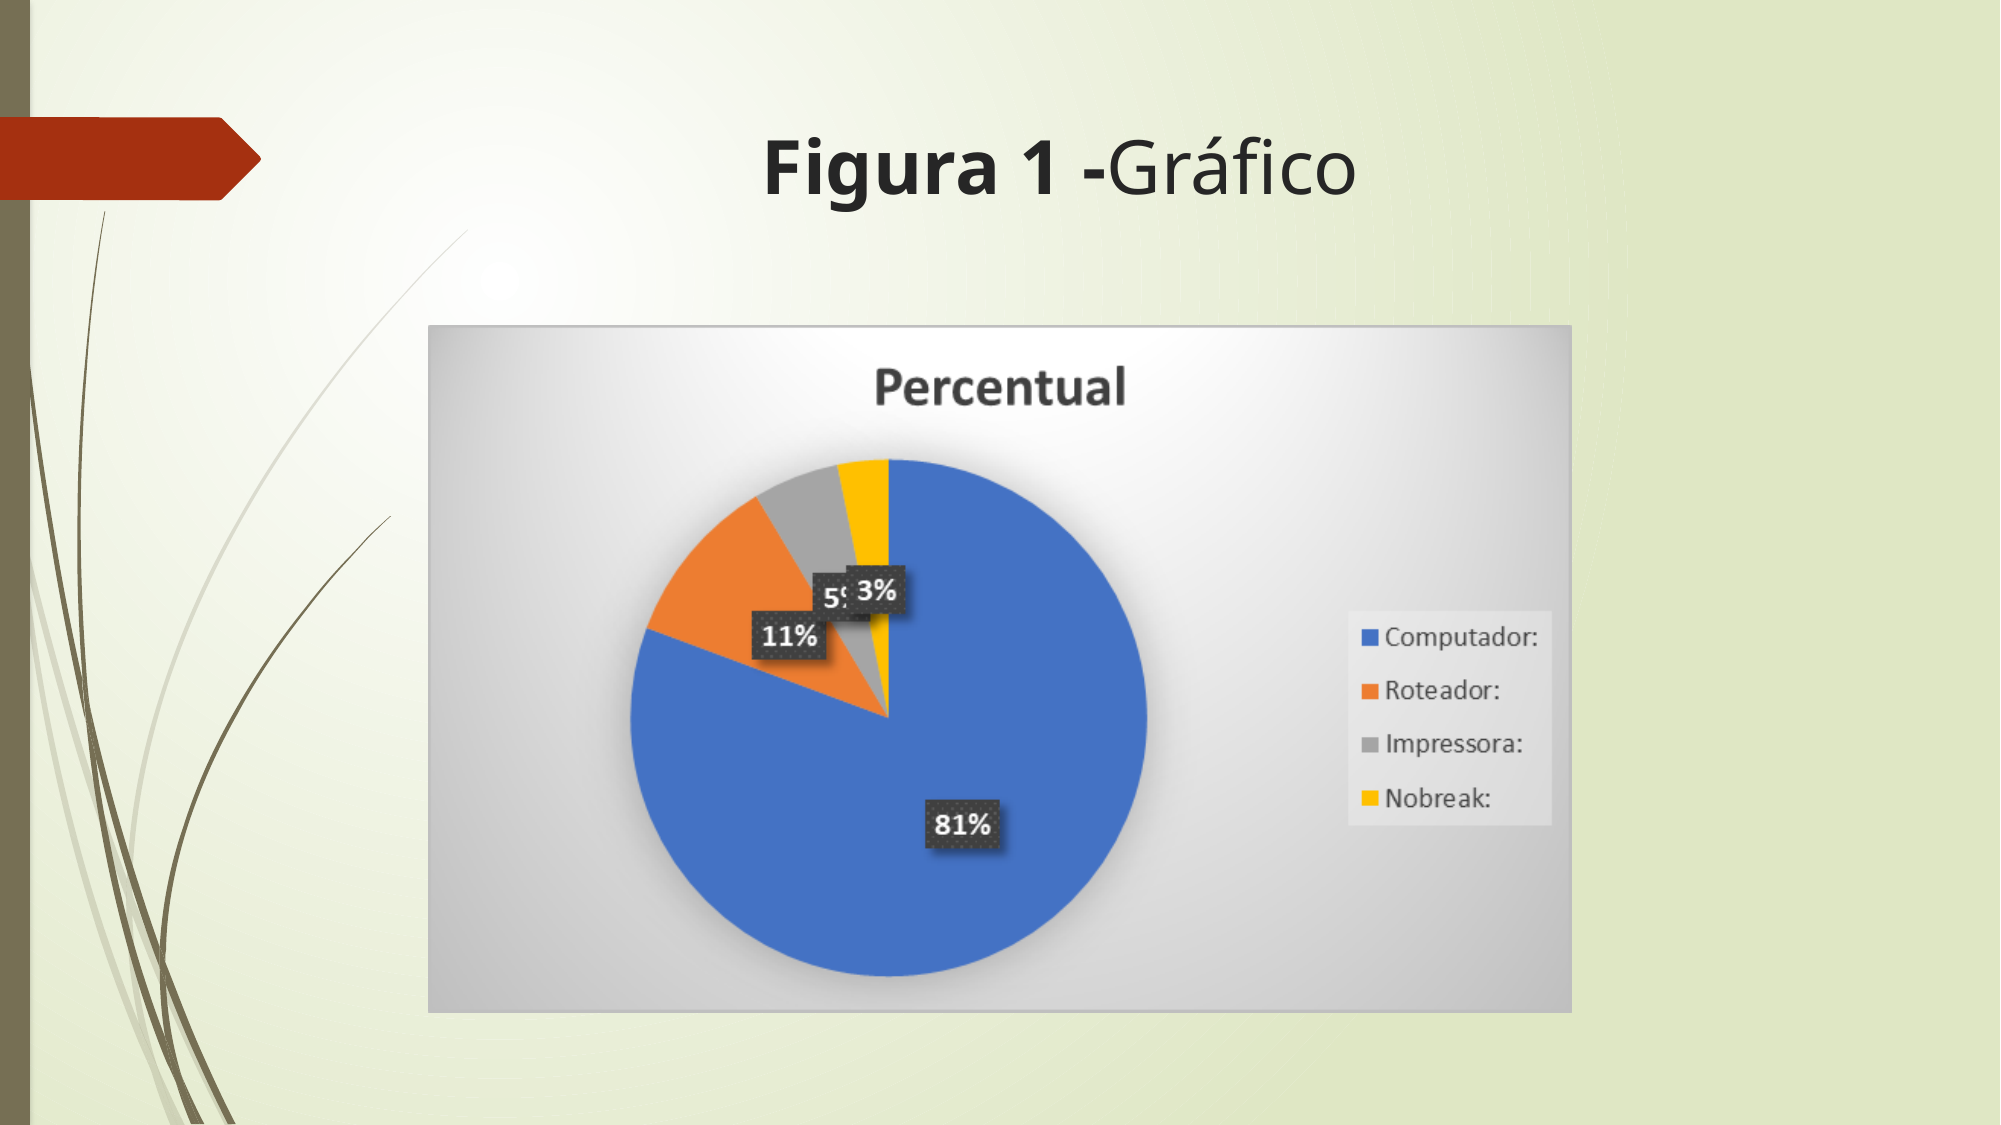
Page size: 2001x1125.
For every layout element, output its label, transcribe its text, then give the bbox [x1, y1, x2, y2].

picture [427, 325, 1573, 1014]
title Figura 1 -Gráfico [746, 112, 1417, 226]
